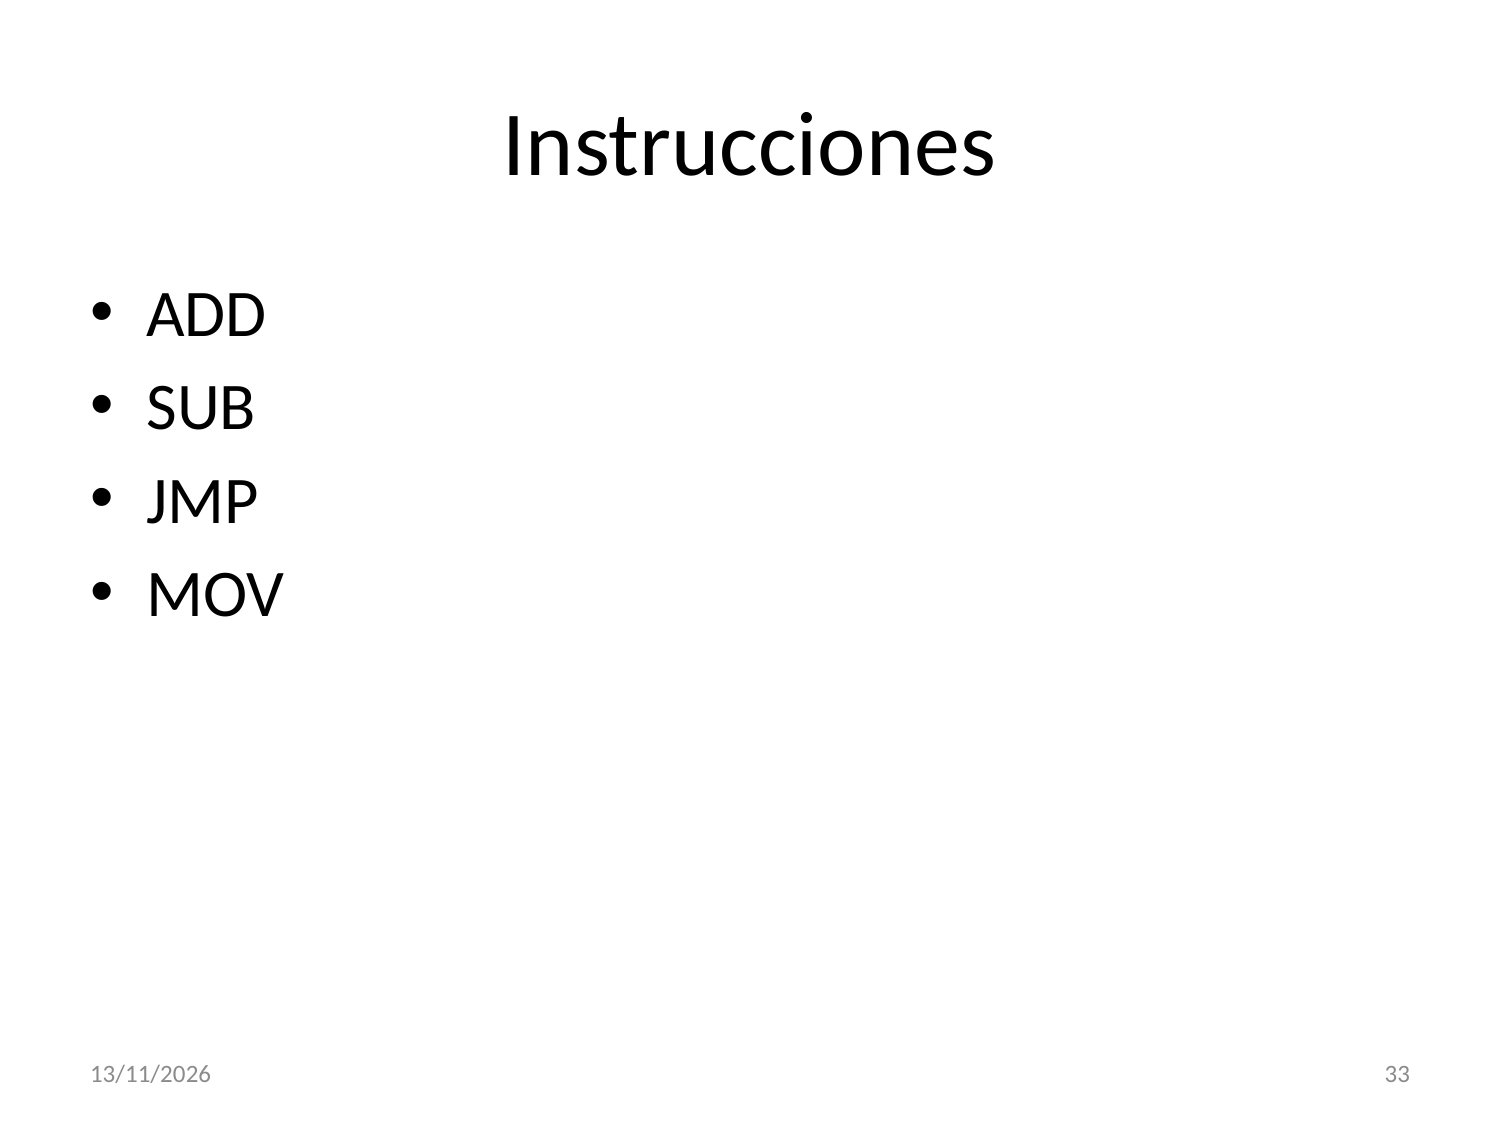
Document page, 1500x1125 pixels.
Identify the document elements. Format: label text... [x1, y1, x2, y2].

title Instrucciones [75, 45, 1425, 233]
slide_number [75, 1042, 425, 1103]
slide_number 33 [1074, 1042, 1425, 1103]
list ADD SUB JMP MOV [75, 262, 1425, 1005]
